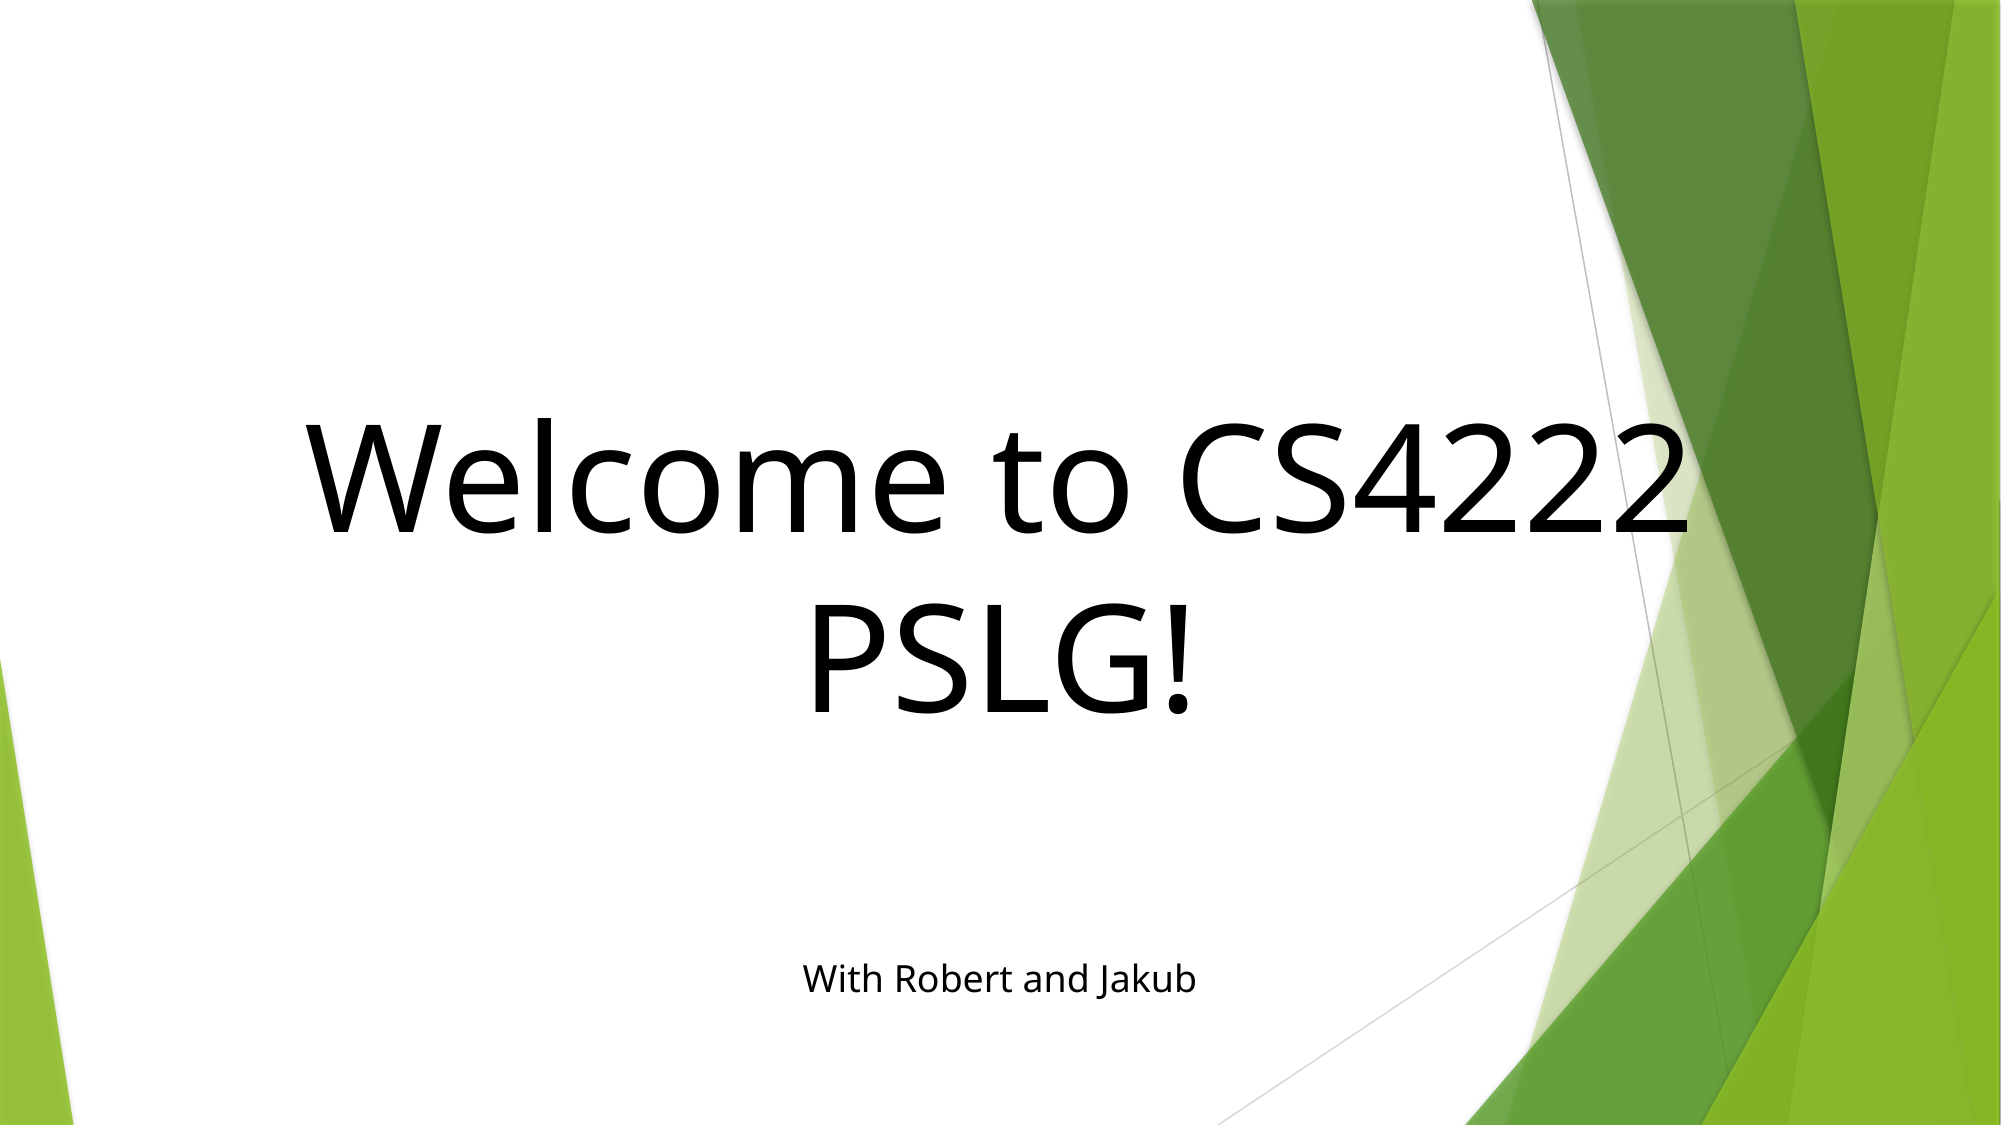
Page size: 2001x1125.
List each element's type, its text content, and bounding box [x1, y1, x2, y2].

list With Robert and Jakub [322, 926, 1678, 1030]
title Welcome to CS4222 PSLG! [249, 335, 1750, 790]
